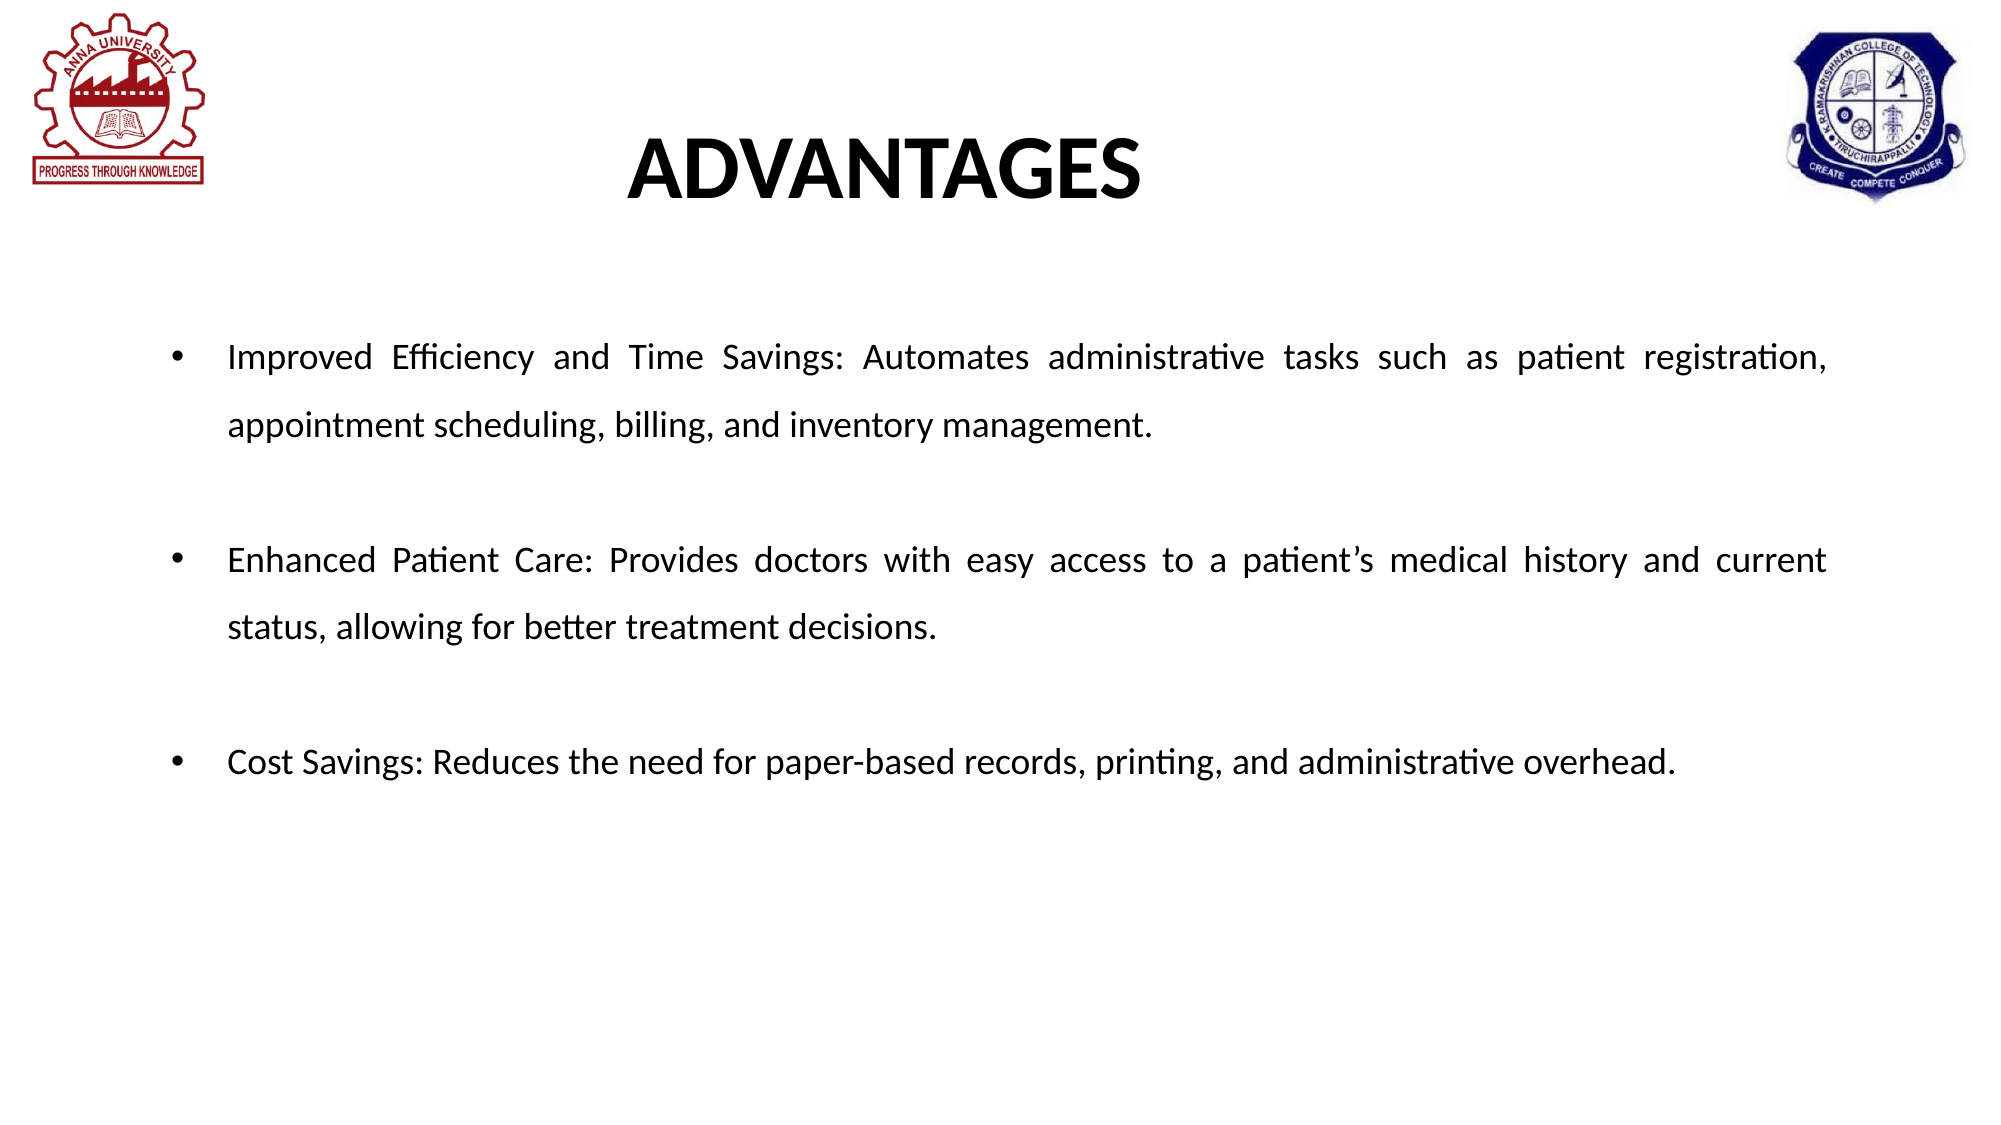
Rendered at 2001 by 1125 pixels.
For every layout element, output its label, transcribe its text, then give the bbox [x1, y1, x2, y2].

text_box Improved Efficiency and Time Savings: Automates administrative tasks such as patient registration, appointment scheduling, billing, and inventory management. Enhanced Patient Care: Provides doctors with easy access to a patient’s medical history and current status, allowing for better treatment decisions. Cost Savings: Reduces the need for paper-based records, printing, and administrative overhead. [156, 302, 1844, 880]
picture [1782, 26, 1973, 208]
picture [30, 11, 206, 186]
text_box ADVANTAGES [612, 99, 1938, 225]
